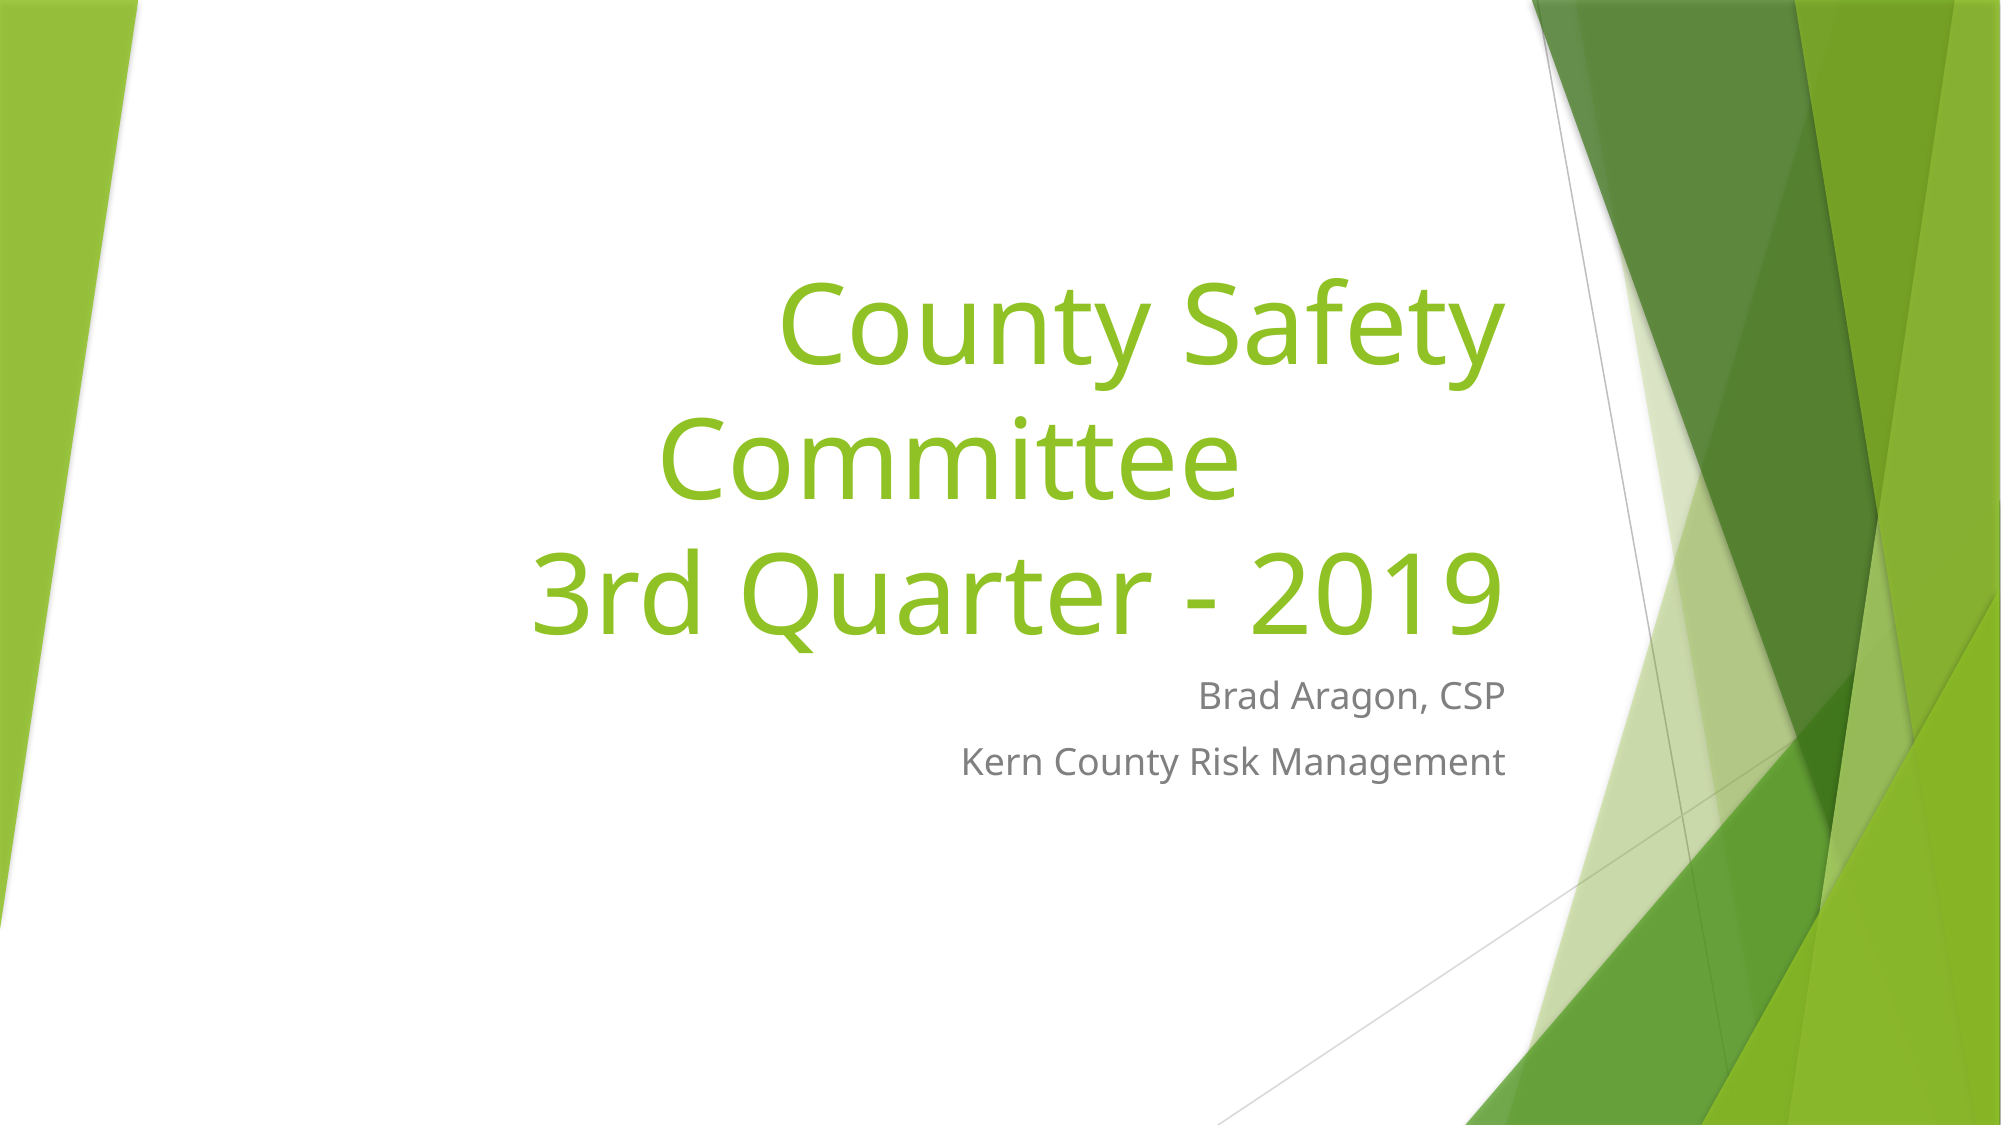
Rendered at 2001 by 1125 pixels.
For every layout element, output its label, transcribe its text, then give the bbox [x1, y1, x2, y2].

title County Safety Committee 3rd Quarter - 2019 [247, 394, 1522, 664]
subtitle Brad Aragon, CSP Kern County Risk Management [247, 664, 1522, 845]
